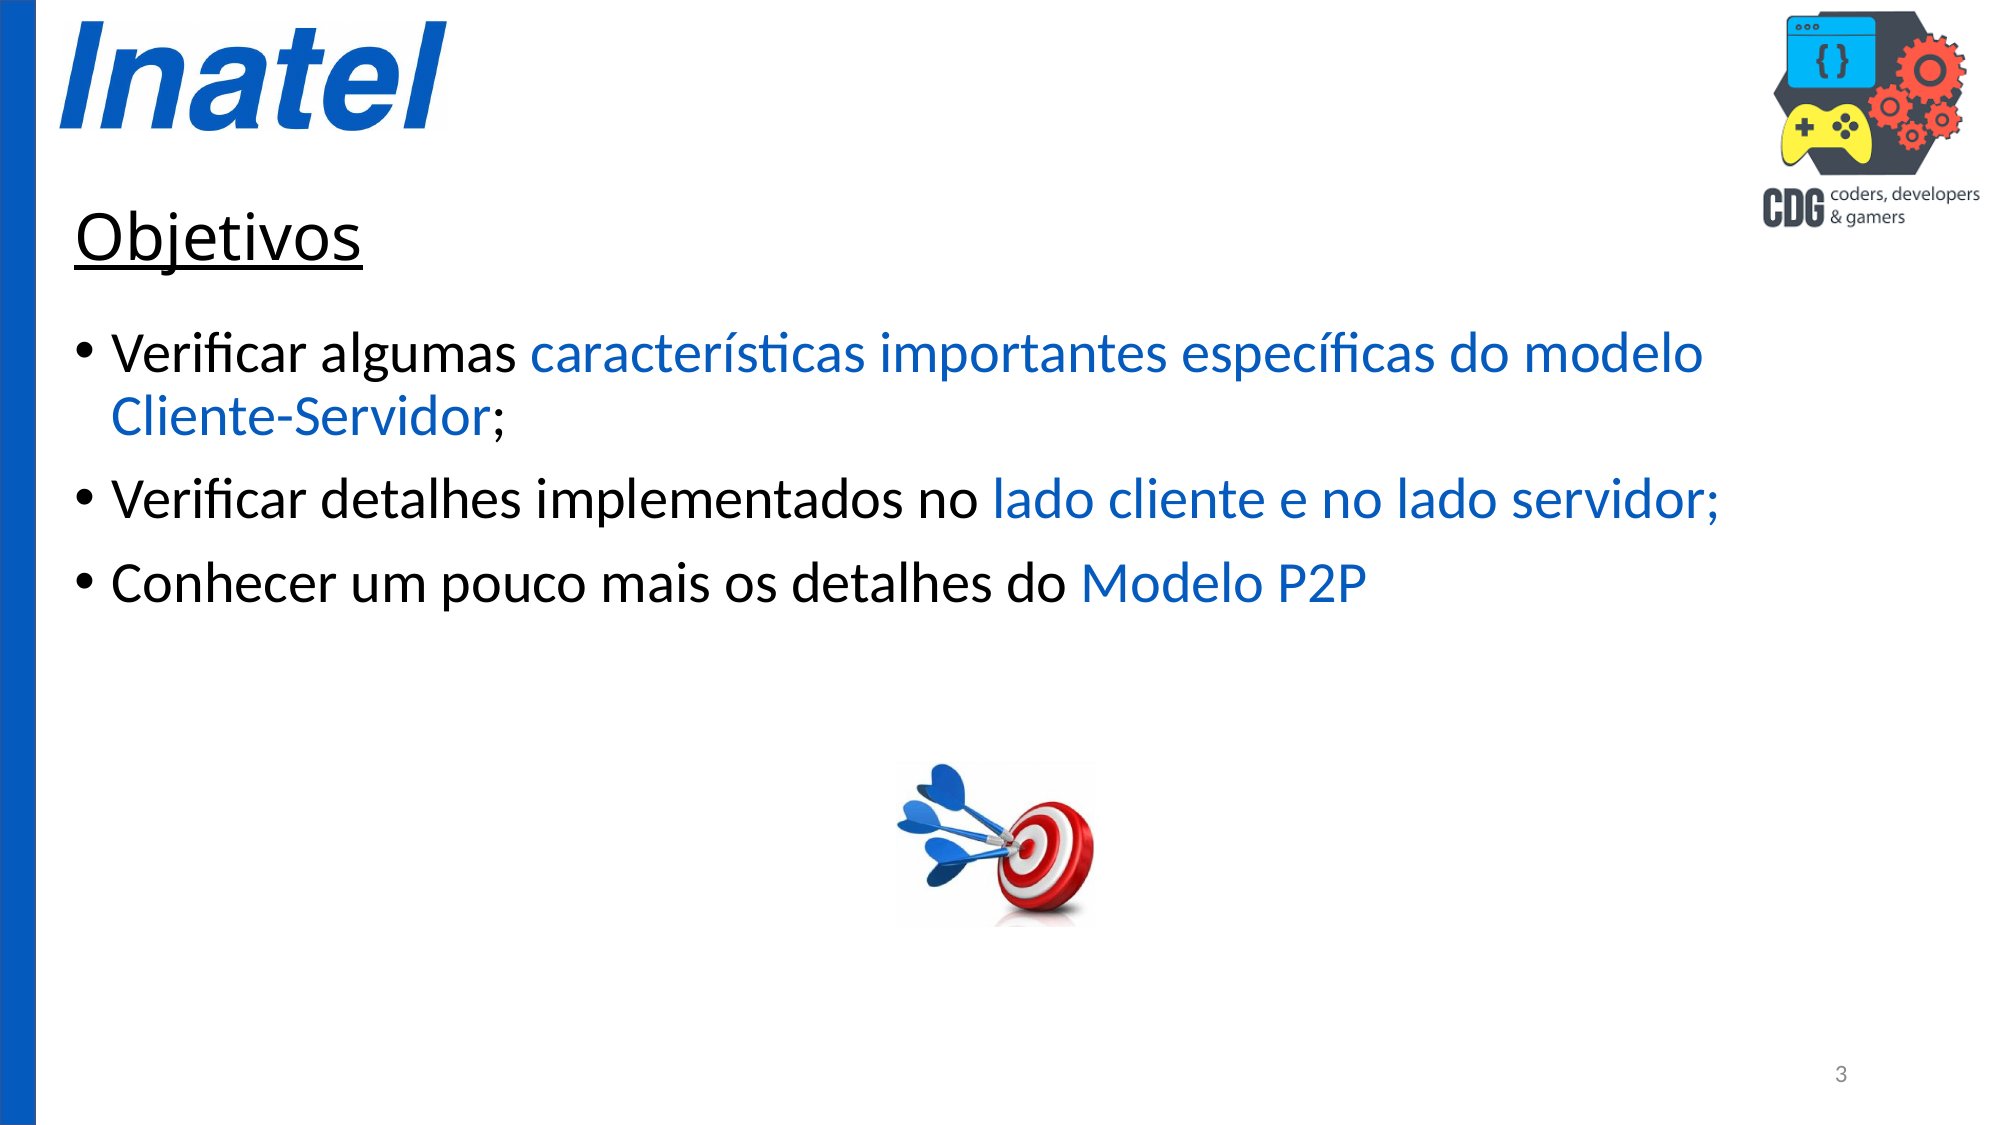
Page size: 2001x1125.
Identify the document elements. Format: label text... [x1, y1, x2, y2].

slide_number 3 [1412, 1042, 1863, 1103]
picture [896, 762, 1095, 928]
picture [1752, 2, 1989, 239]
title Objetivos [59, 196, 1848, 282]
list Verificar algumas características importantes específicas do modelo Cliente-Servidor; Verificar detalhes implementados no lado cliente e no lado servidor; Conhecer um pouco mais os detalhes do Modelo P2P [59, 314, 1848, 892]
picture [59, 21, 447, 131]
